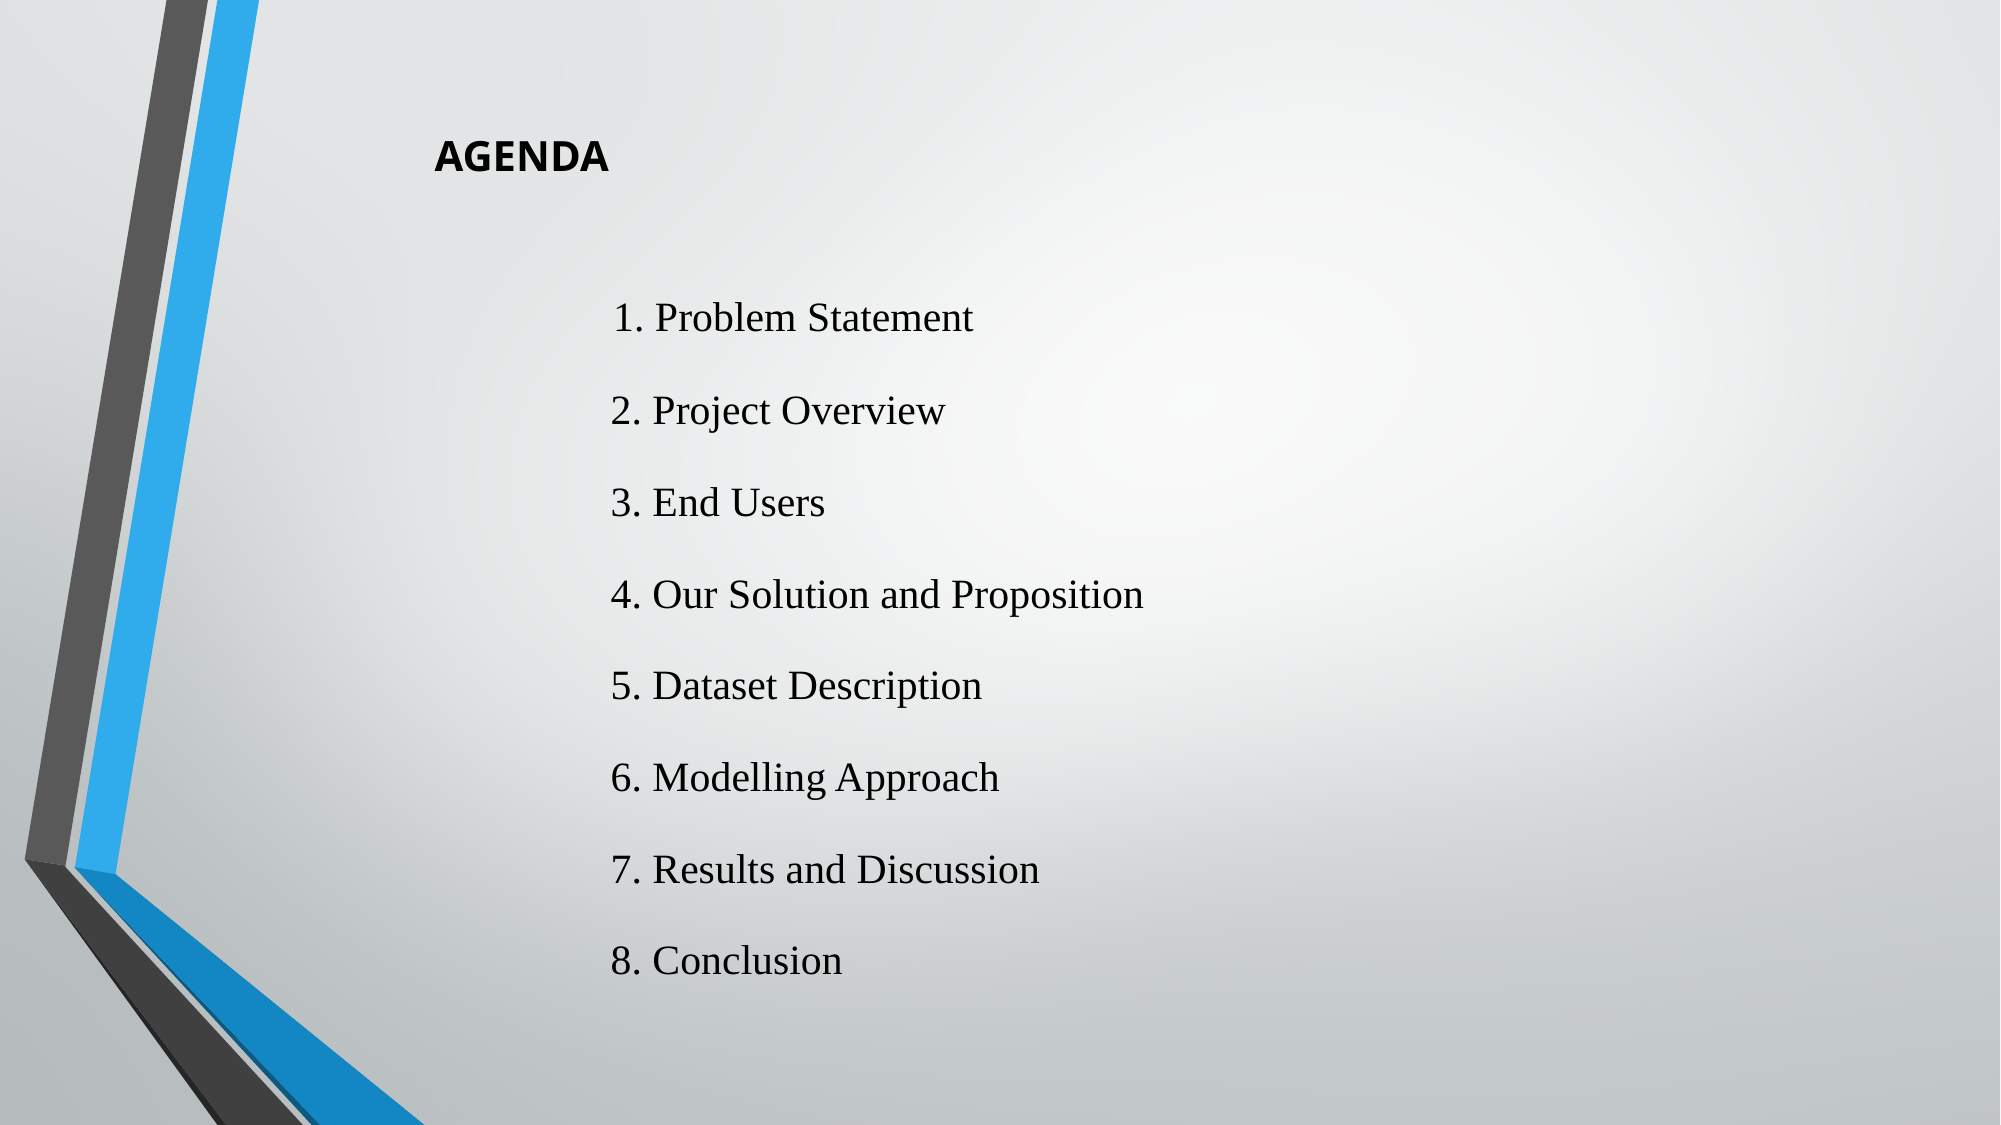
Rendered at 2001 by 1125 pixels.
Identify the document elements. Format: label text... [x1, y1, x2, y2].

text_box AGENDA 1. Problem Statement 2. Project Overview 3. End Users 4. Our Solution and Proposition 5. Dataset Description 6. Modelling Approach 7. Results and Discussion 8. Conclusion [312, 38, 1839, 991]
